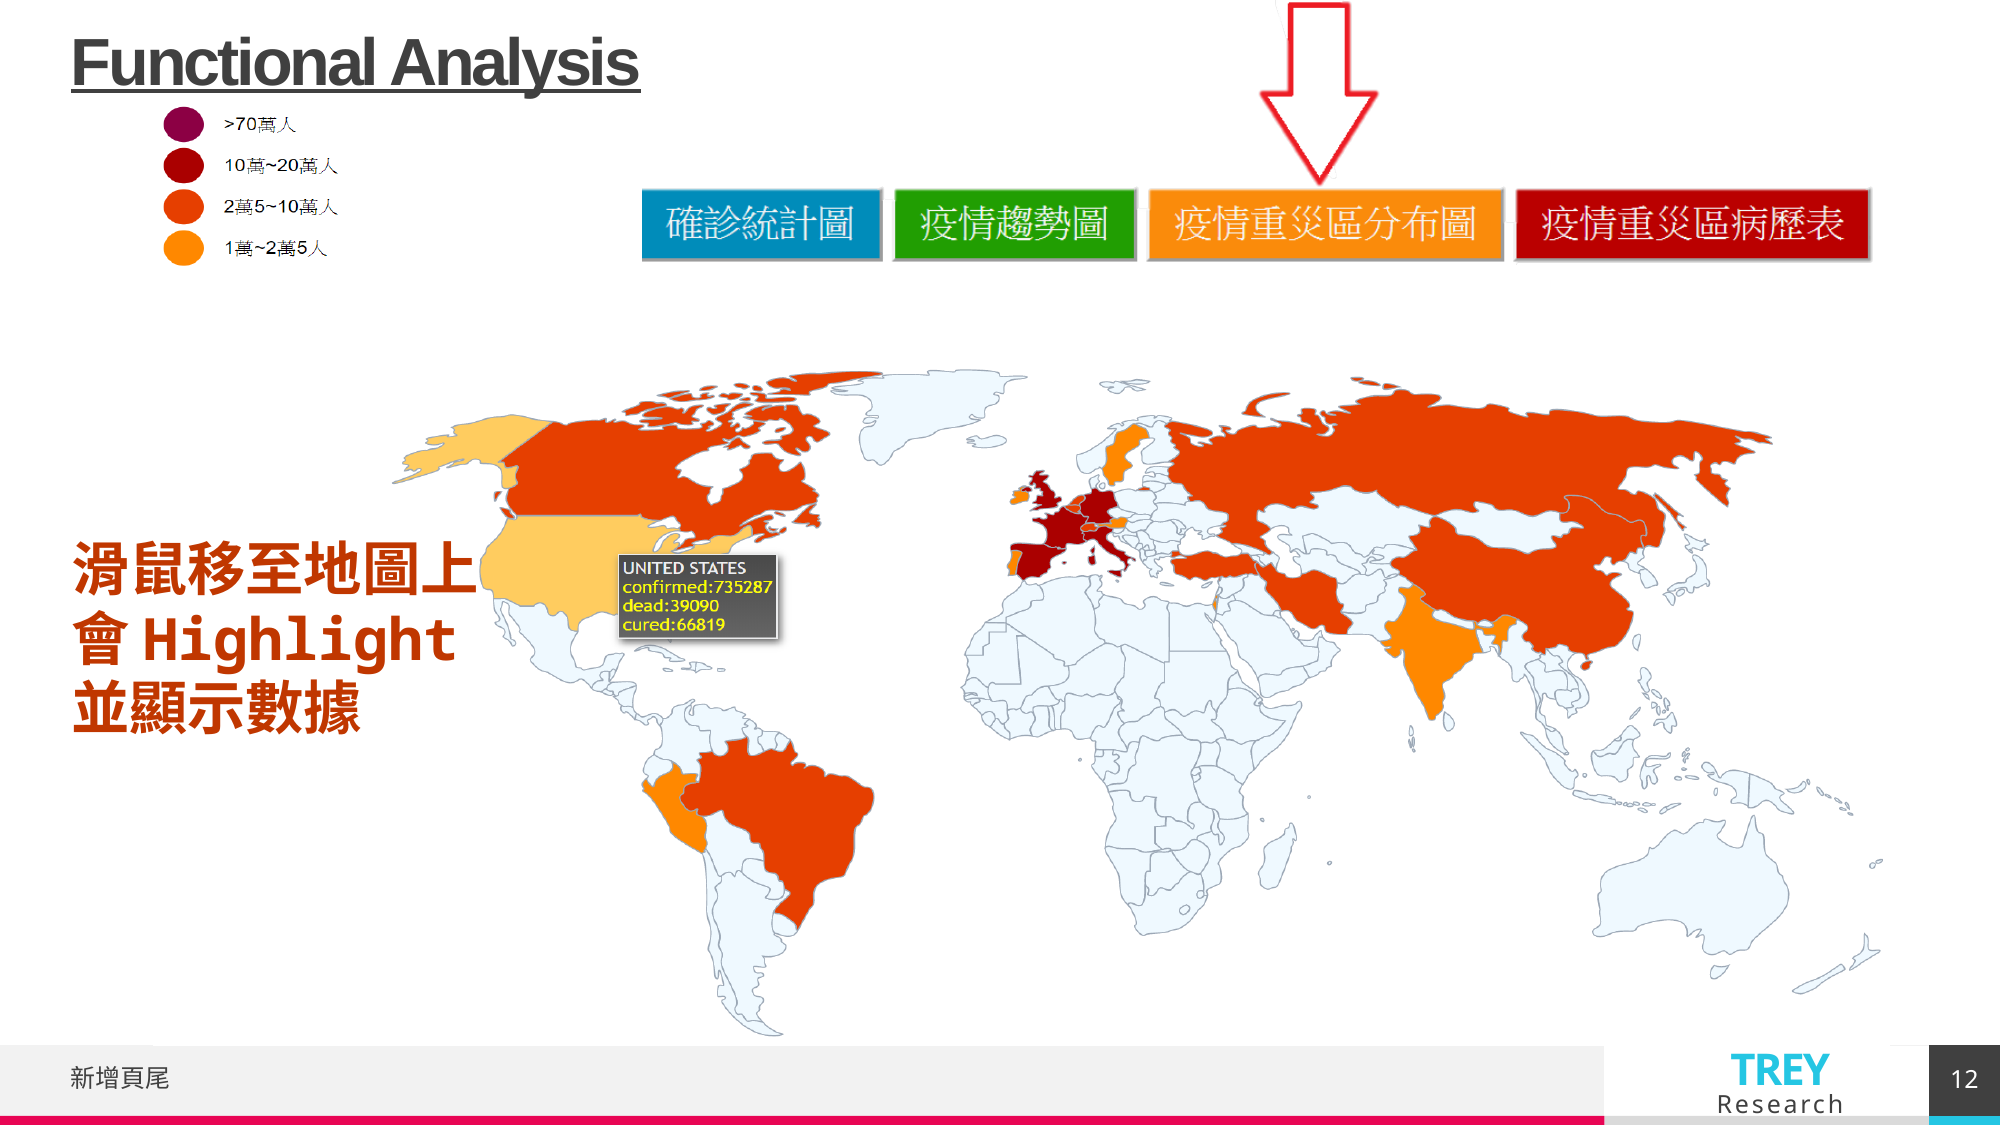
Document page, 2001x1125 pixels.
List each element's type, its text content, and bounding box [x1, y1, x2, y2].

footer 新增頁尾 [70, 1056, 1000, 1105]
text_box 滑鼠移至地圖上會Highlight 並顯示數據 [56, 524, 153, 750]
slide_number 12 [1929, 1045, 2000, 1116]
picture [153, 0, 1890, 1046]
title Functional Analysis [70, 30, 641, 98]
